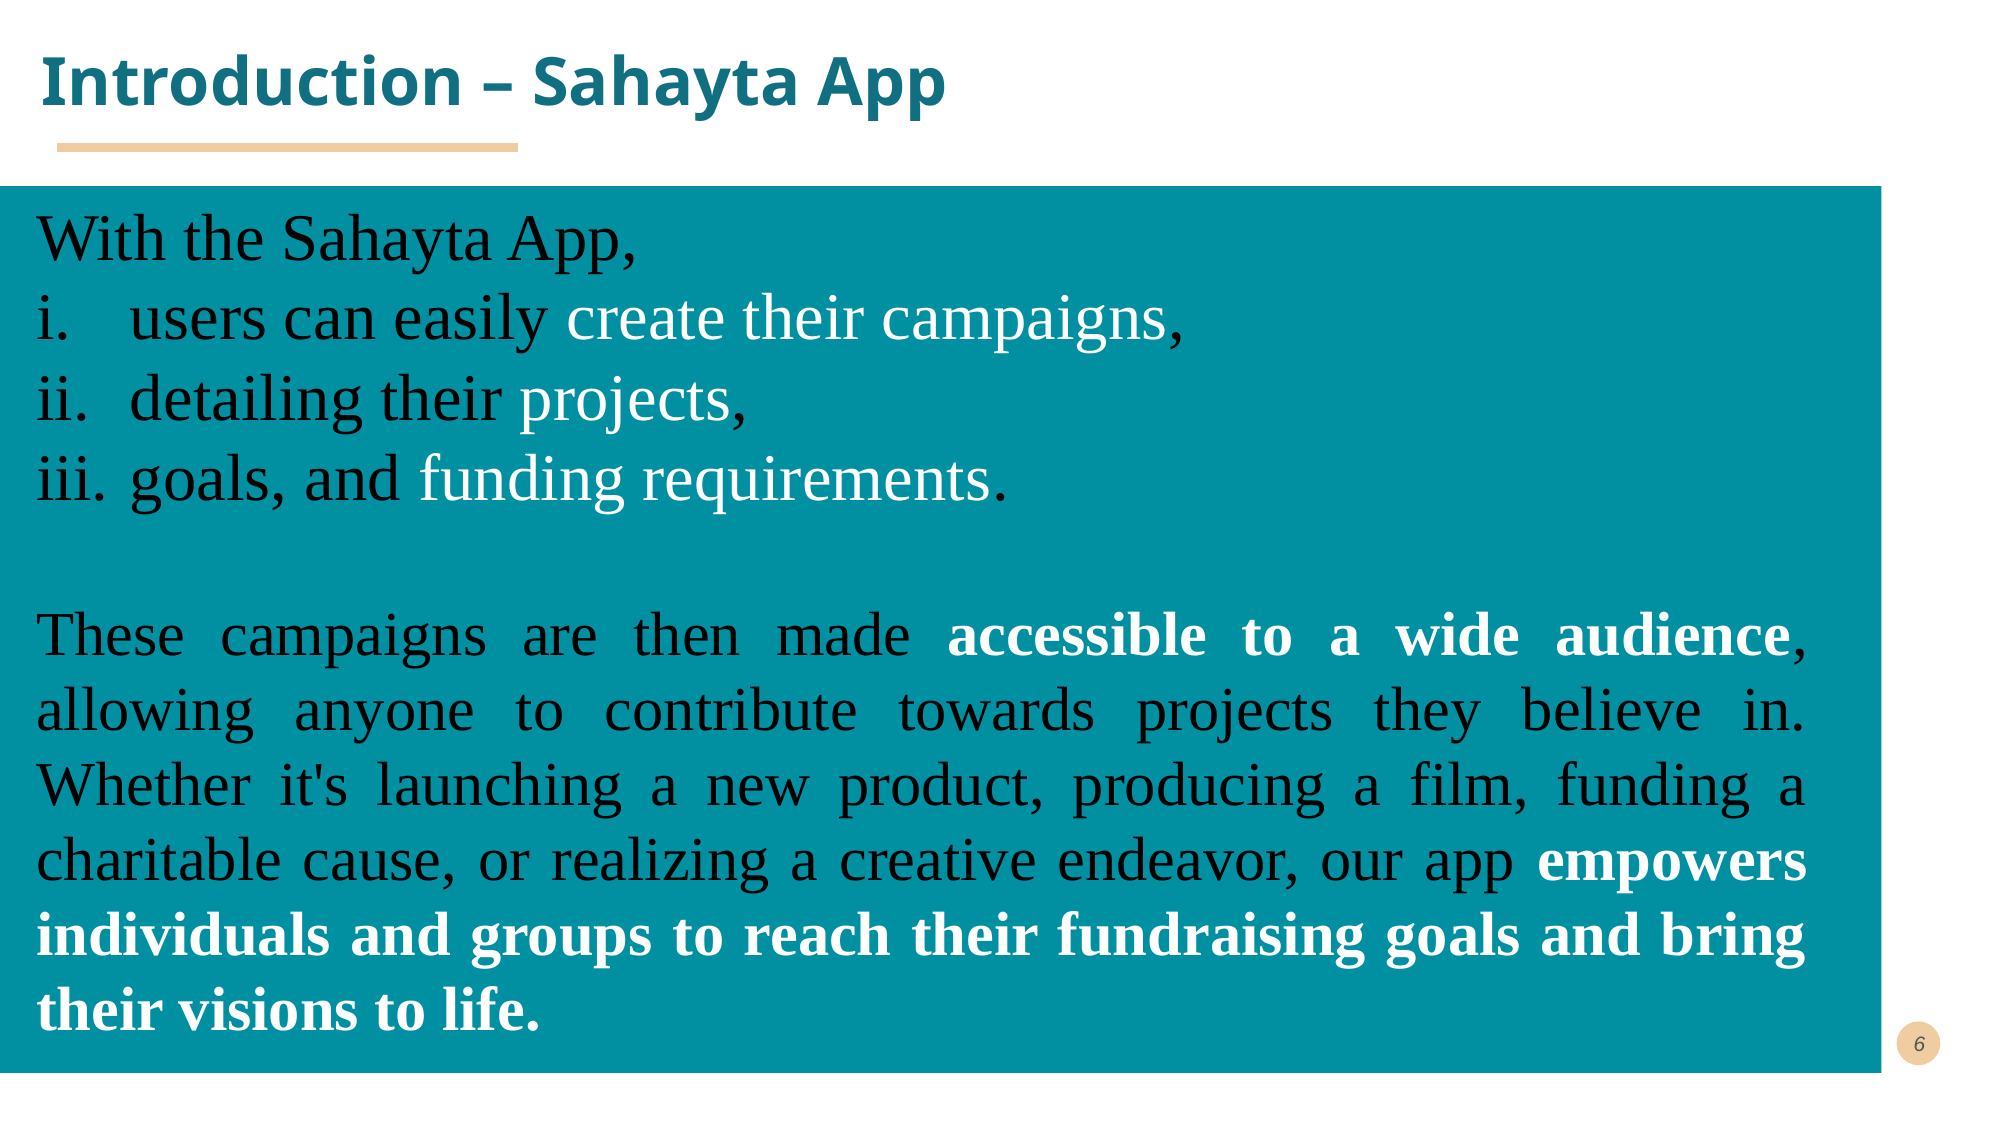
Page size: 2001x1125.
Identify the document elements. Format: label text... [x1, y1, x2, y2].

text_box [0, 185, 1882, 1074]
slide_number 6 [1882, 1012, 1940, 1073]
text_box With the Sahayta App, users can easily create their campaigns, detailing their projects, goals, and funding requirements. These campaigns are then made accessible to a wide audience, allowing anyone to contribute towards projects they believe in. Whether it's launching a new product, producing a film, funding a charitable cause, or realizing a creative endeavor, our app empowers individuals and groups to reach their fundraising goals and bring their visions to life. [21, 186, 1823, 1051]
text_box Introduction – Sahayta App [26, 20, 1752, 148]
